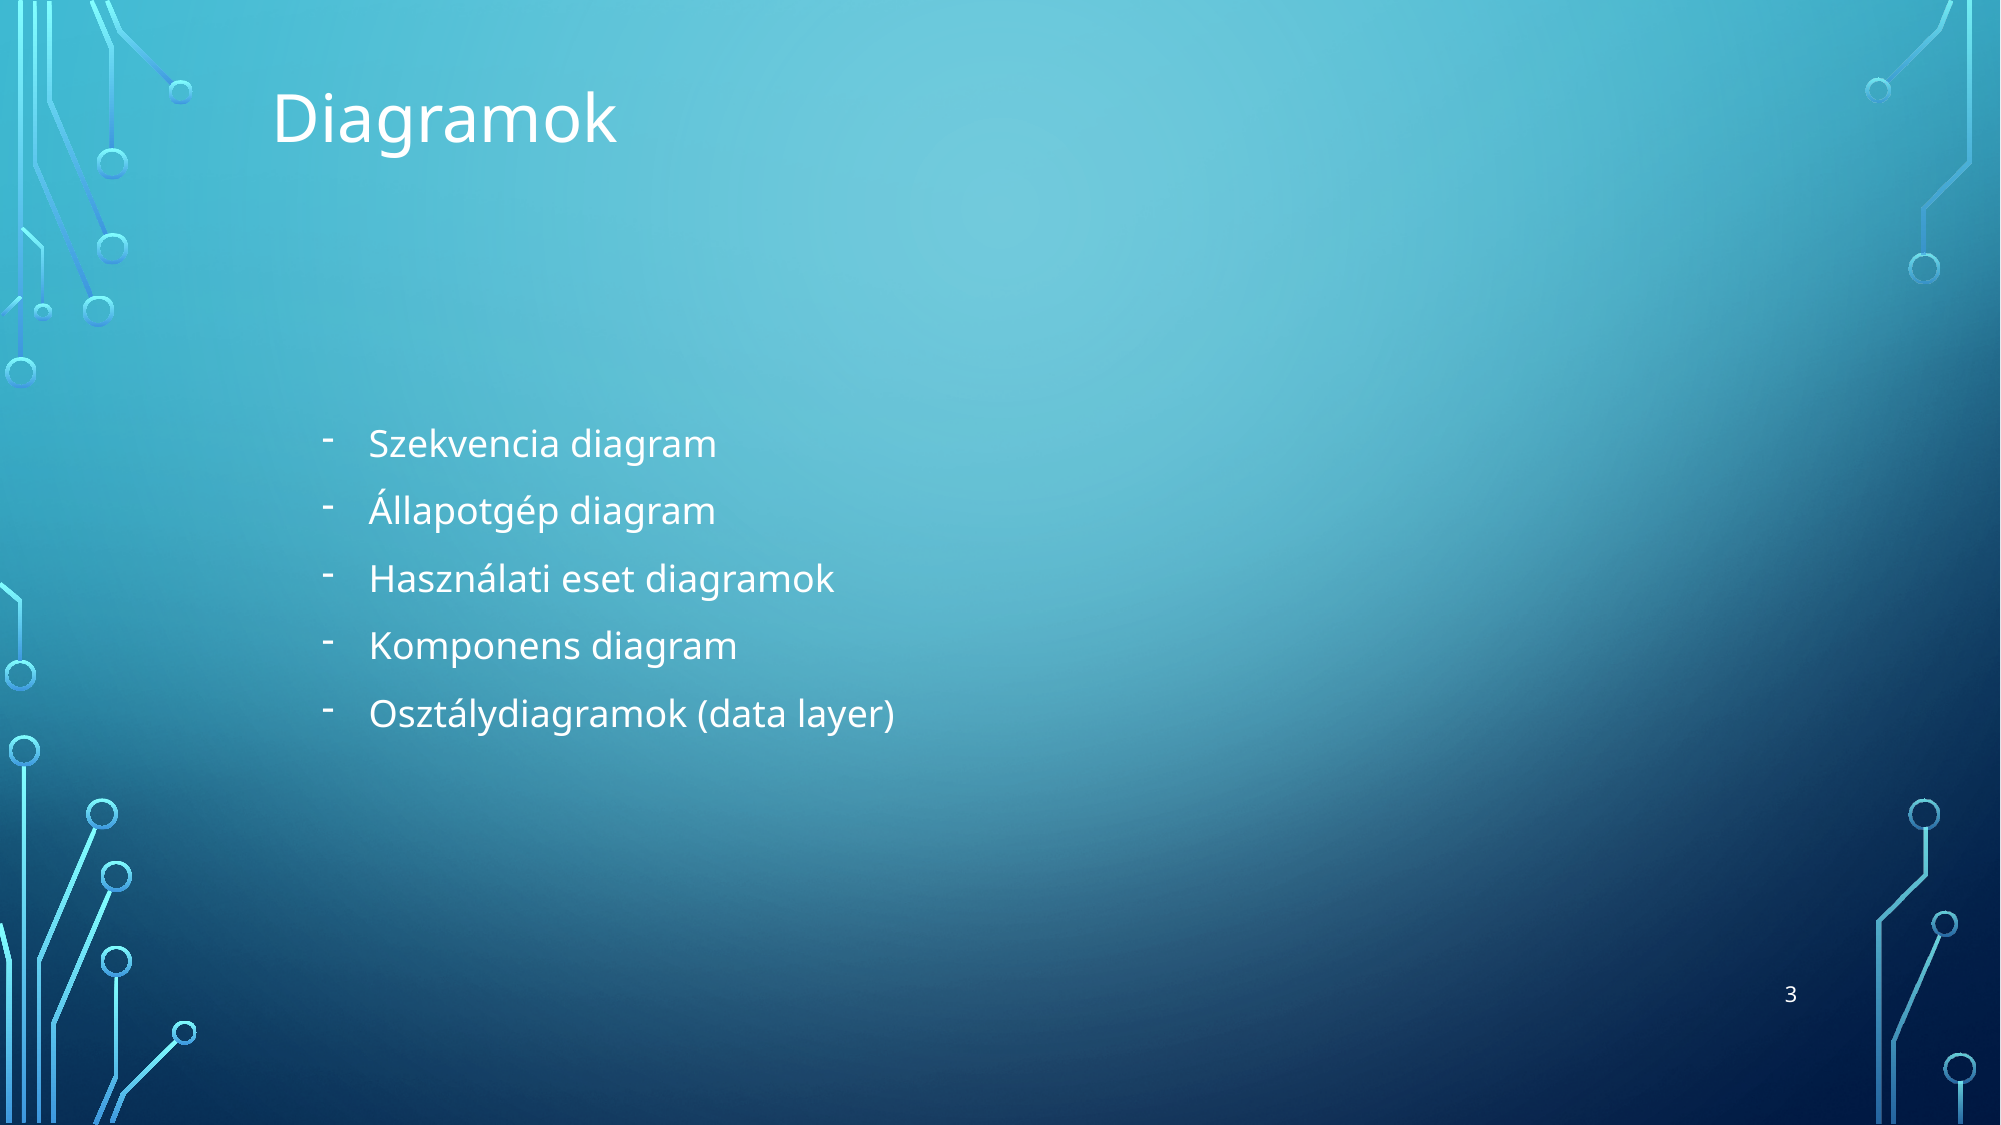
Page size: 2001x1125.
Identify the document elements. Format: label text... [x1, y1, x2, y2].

slide_number 3 [1685, 965, 1813, 1025]
text_box Szekvencia diagram Állapotgép diagram Használati eset diagramok Komponens diagram Osztálydiagramok (data layer) [307, 389, 1546, 743]
text_box Diagramok [257, 68, 763, 164]
